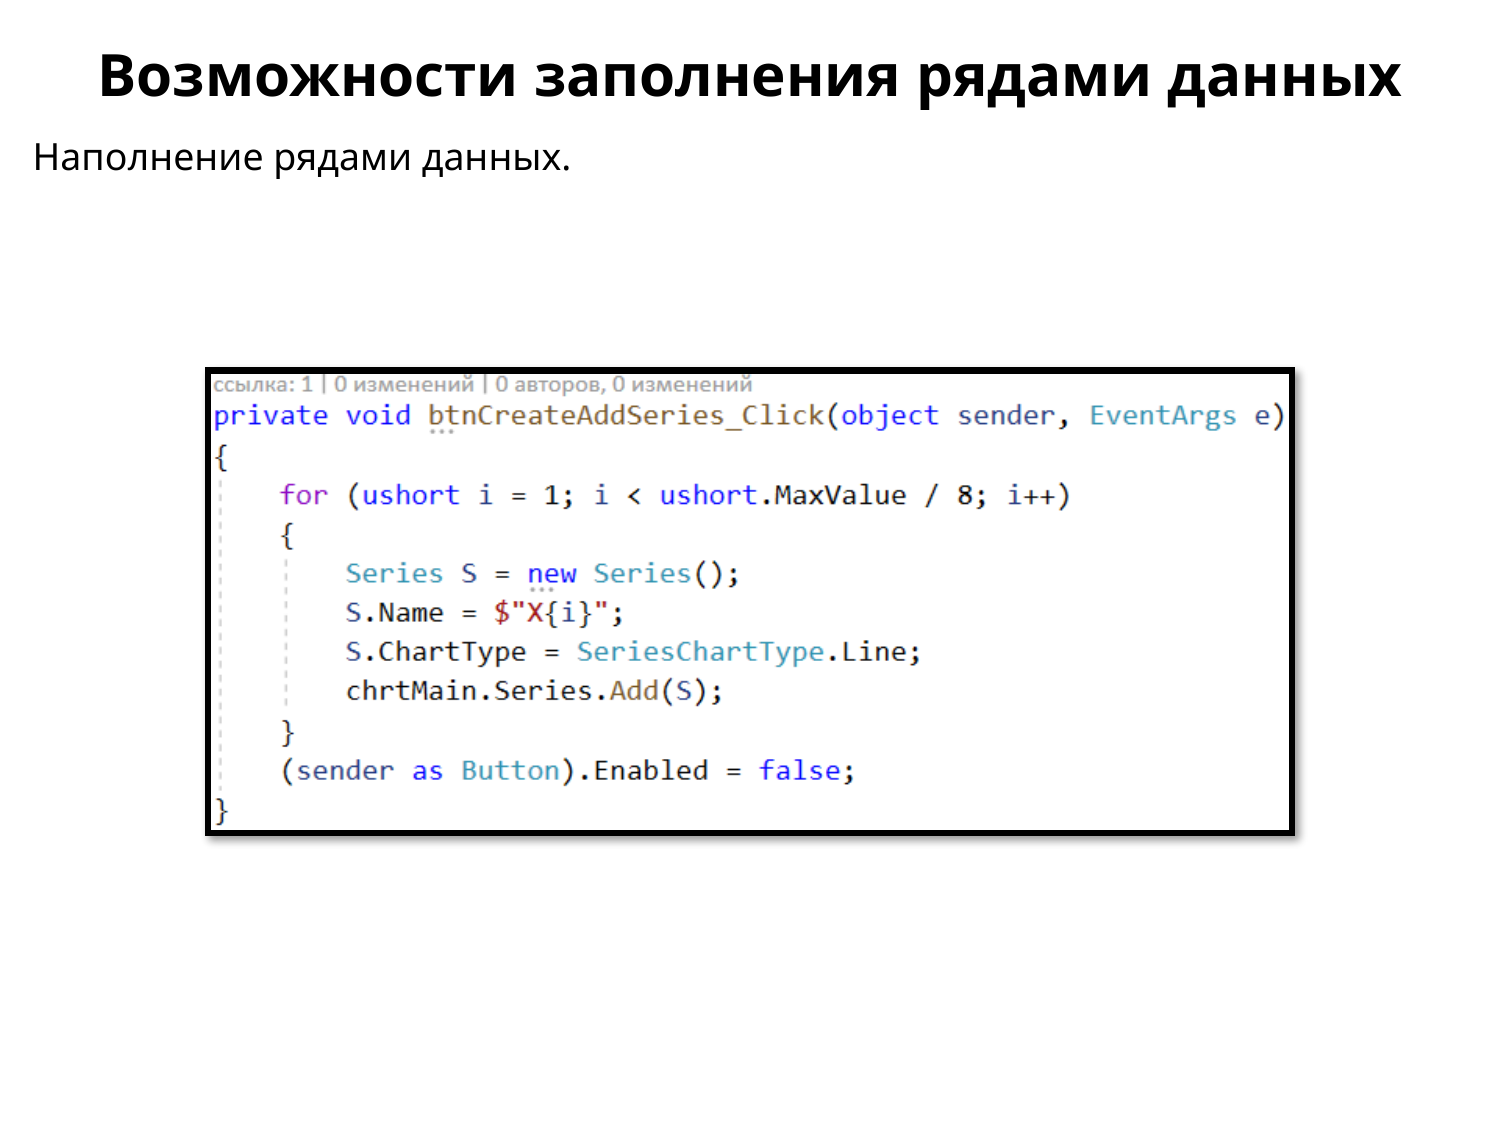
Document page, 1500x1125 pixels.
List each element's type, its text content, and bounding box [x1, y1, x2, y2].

text_box Возможности заполнения рядами данных [17, 30, 1483, 116]
text_box Наполнение рядами данных. [17, 125, 1459, 186]
picture [210, 373, 1290, 830]
